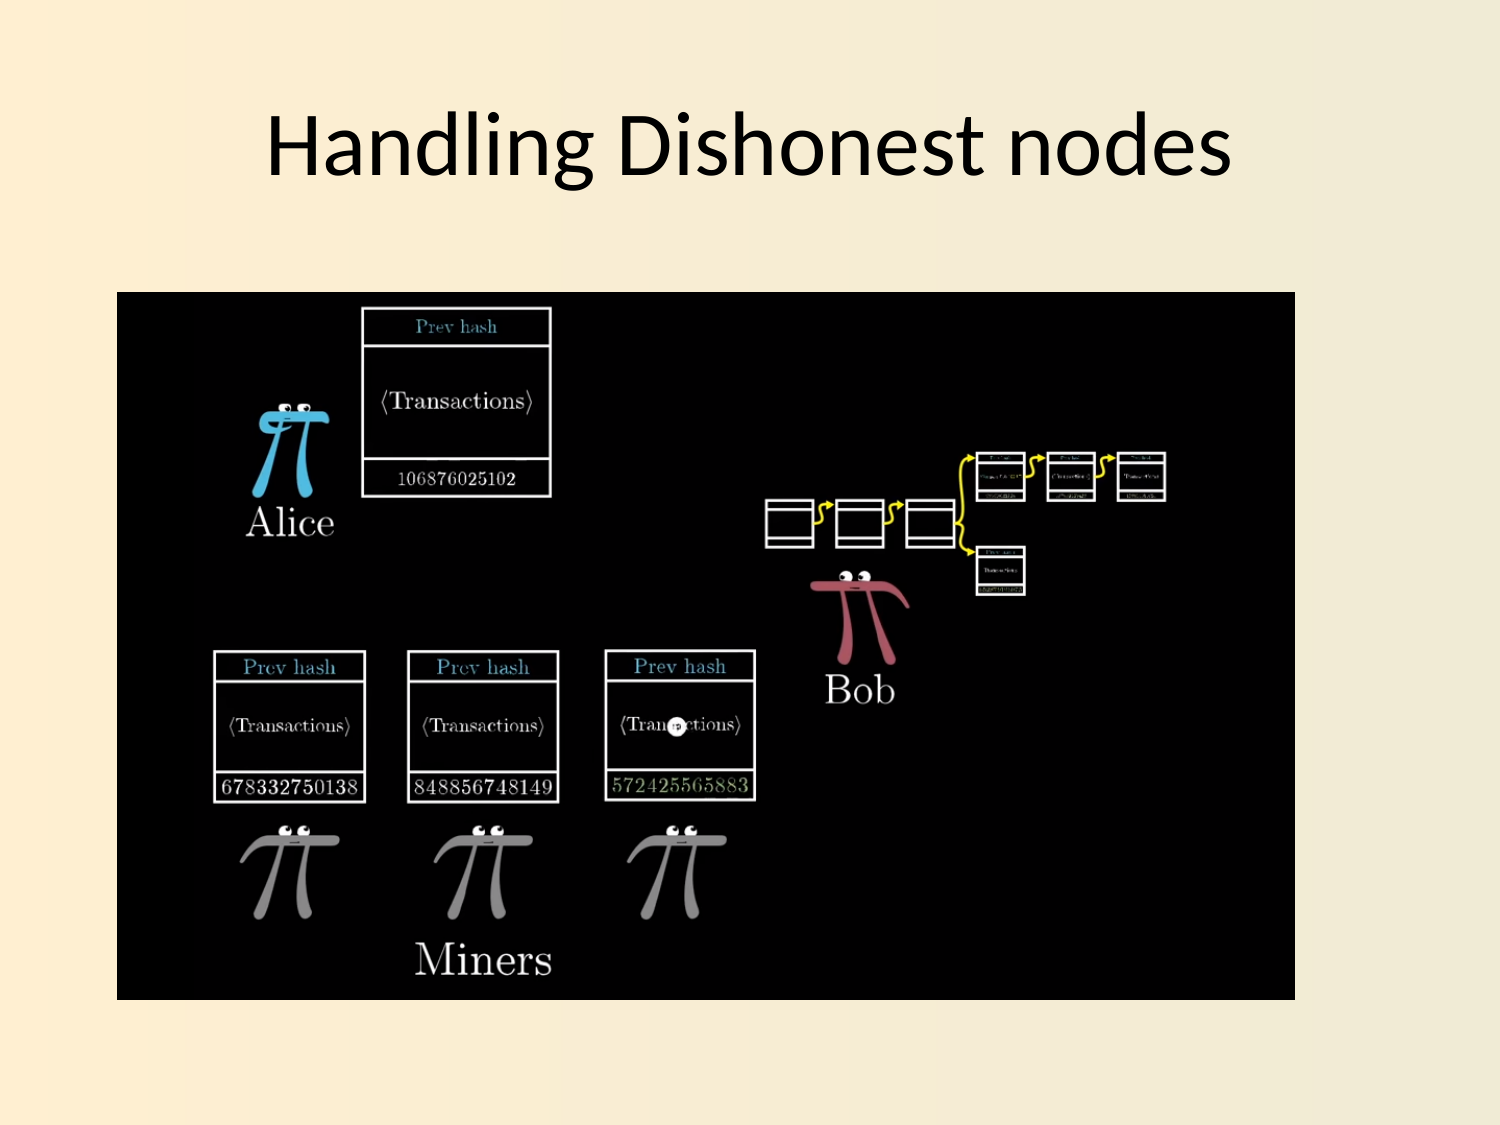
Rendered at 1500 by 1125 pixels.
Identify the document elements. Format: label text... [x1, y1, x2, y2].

picture [116, 292, 1295, 1000]
title Handling Dishonest nodes [75, 45, 1425, 233]
